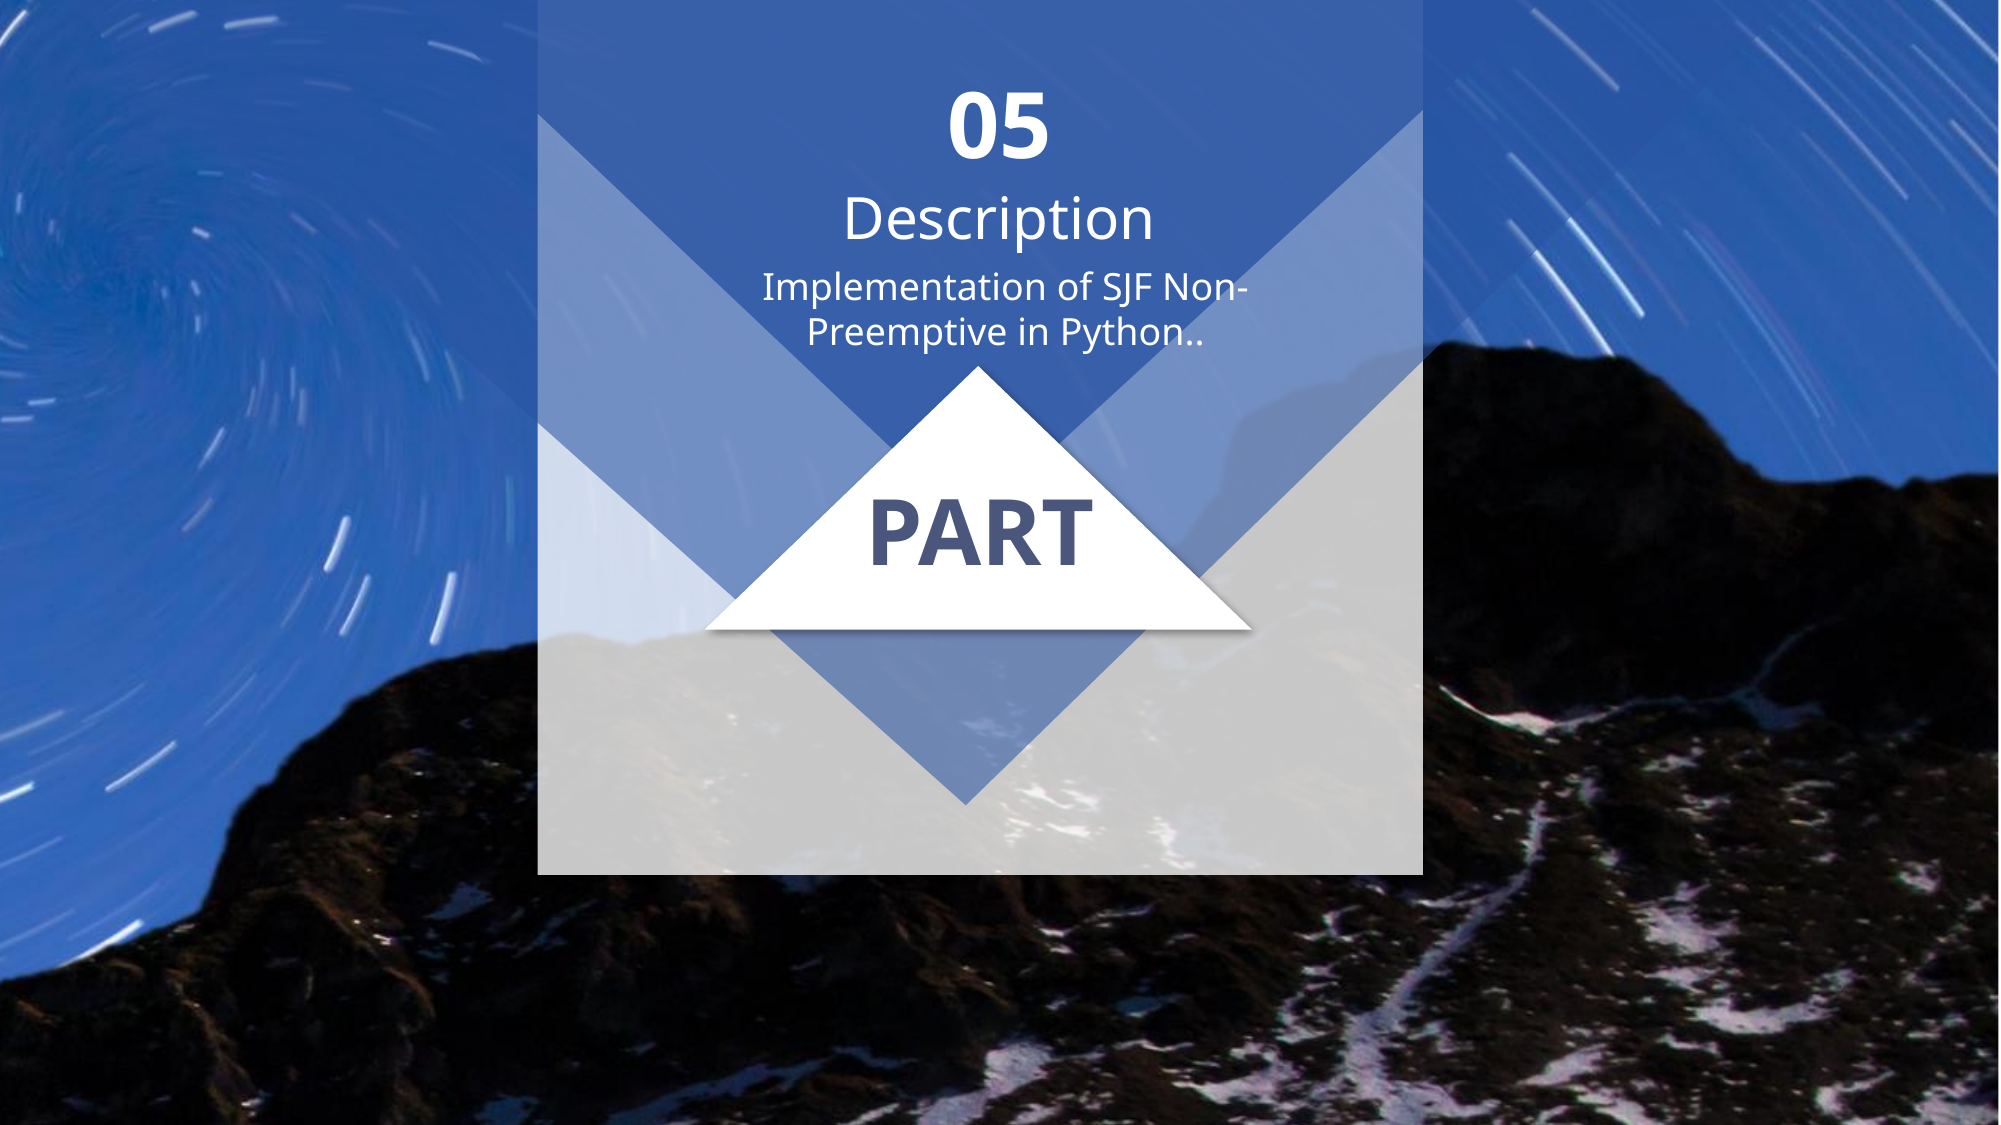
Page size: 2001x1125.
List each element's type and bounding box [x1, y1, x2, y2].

picture [0, 0, 1999, 1125]
text_box [662, 66, 1336, 383]
